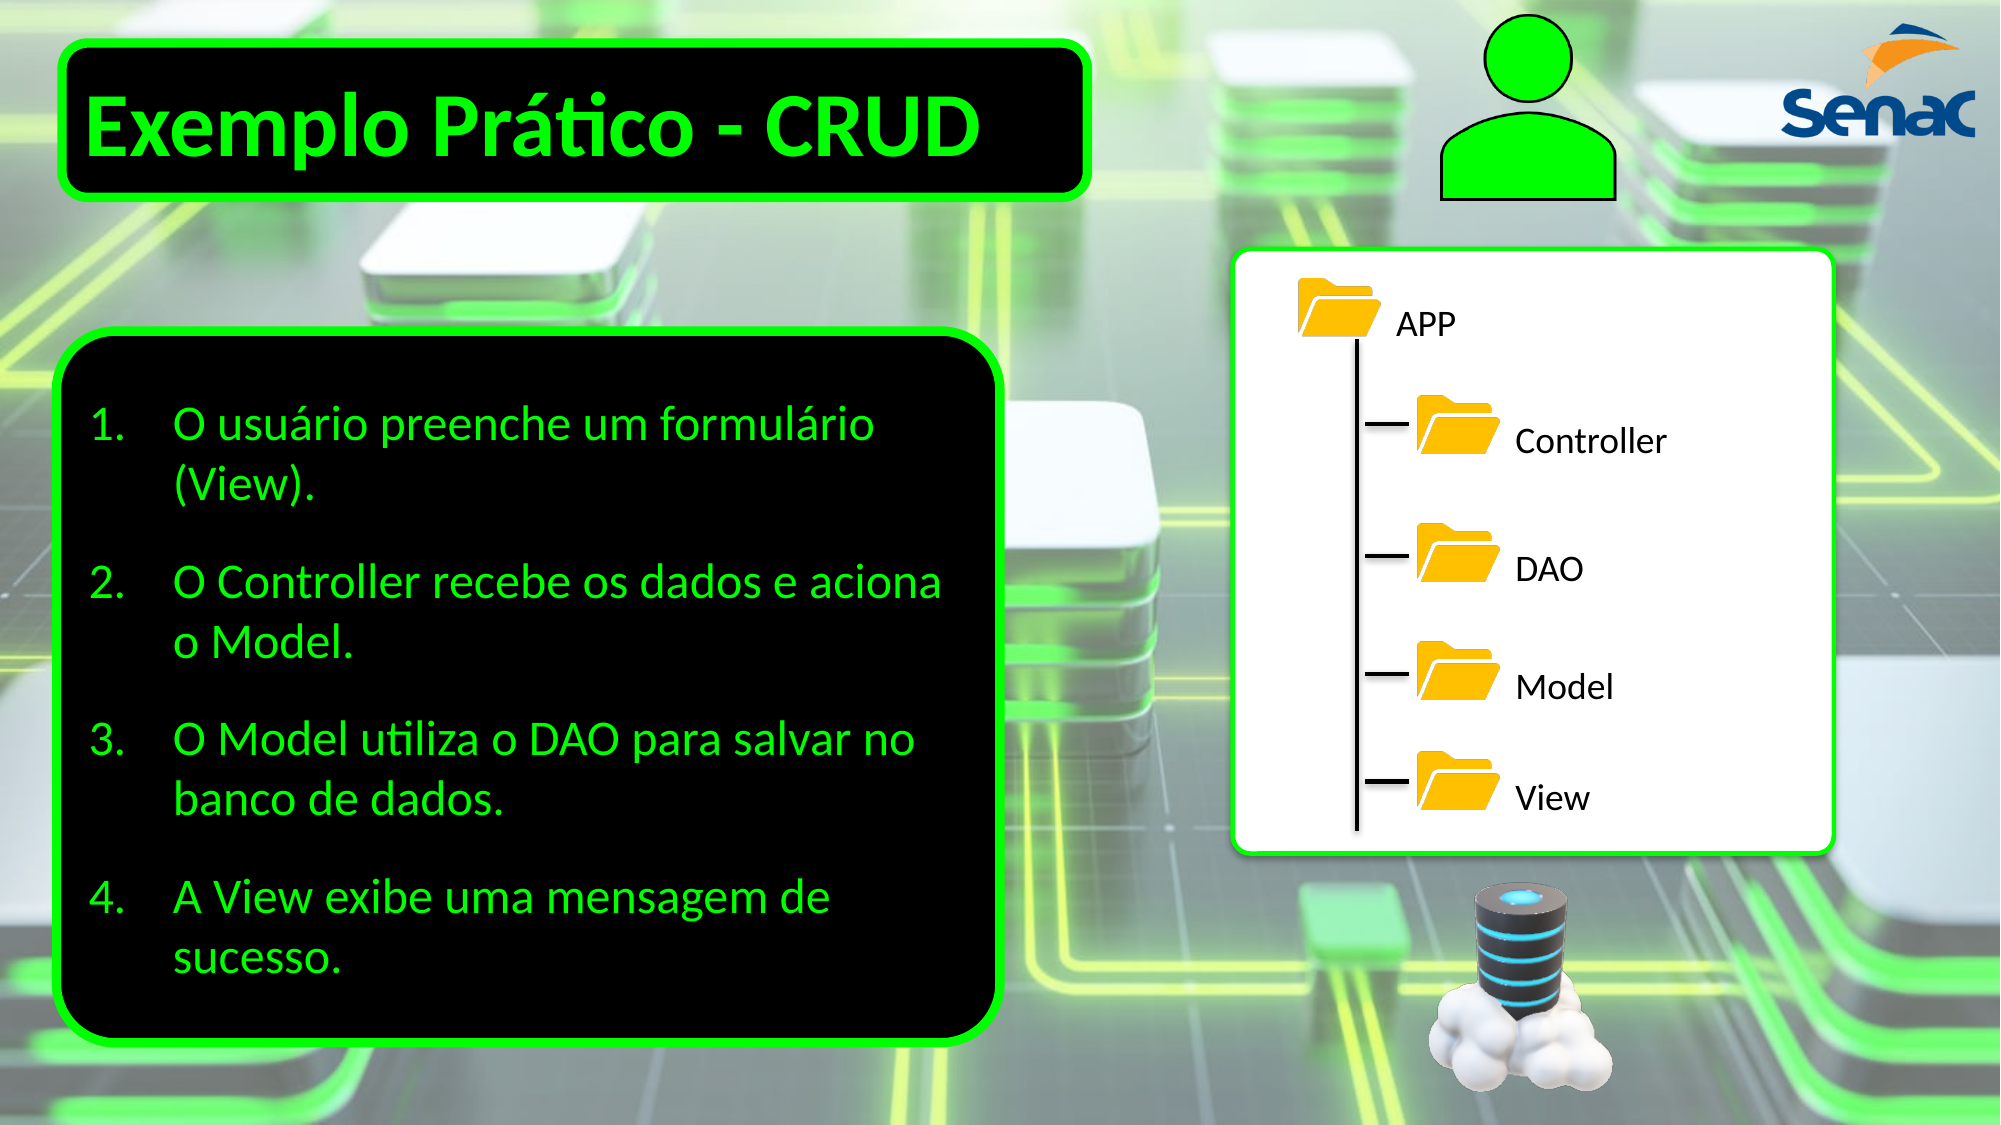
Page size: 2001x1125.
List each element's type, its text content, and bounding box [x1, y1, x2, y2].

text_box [1408, 620, 1699, 721]
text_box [1408, 730, 1699, 832]
picture [1397, 0, 1658, 237]
picture [1398, 869, 1621, 1099]
text_box [1231, 248, 1835, 855]
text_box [1289, 256, 1579, 358]
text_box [1408, 374, 1699, 475]
text_box Exemplo Prático - CRUD [59, 40, 1090, 200]
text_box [1408, 502, 1699, 603]
text_box O usuário preenche um formulário (View). O Controller recebe os dados e aciona o Model. O Model utiliza o DAO para salvar no banco de dados. A View exibe uma mensagem de sucesso. [54, 328, 1003, 1045]
picture [1765, 0, 2000, 163]
